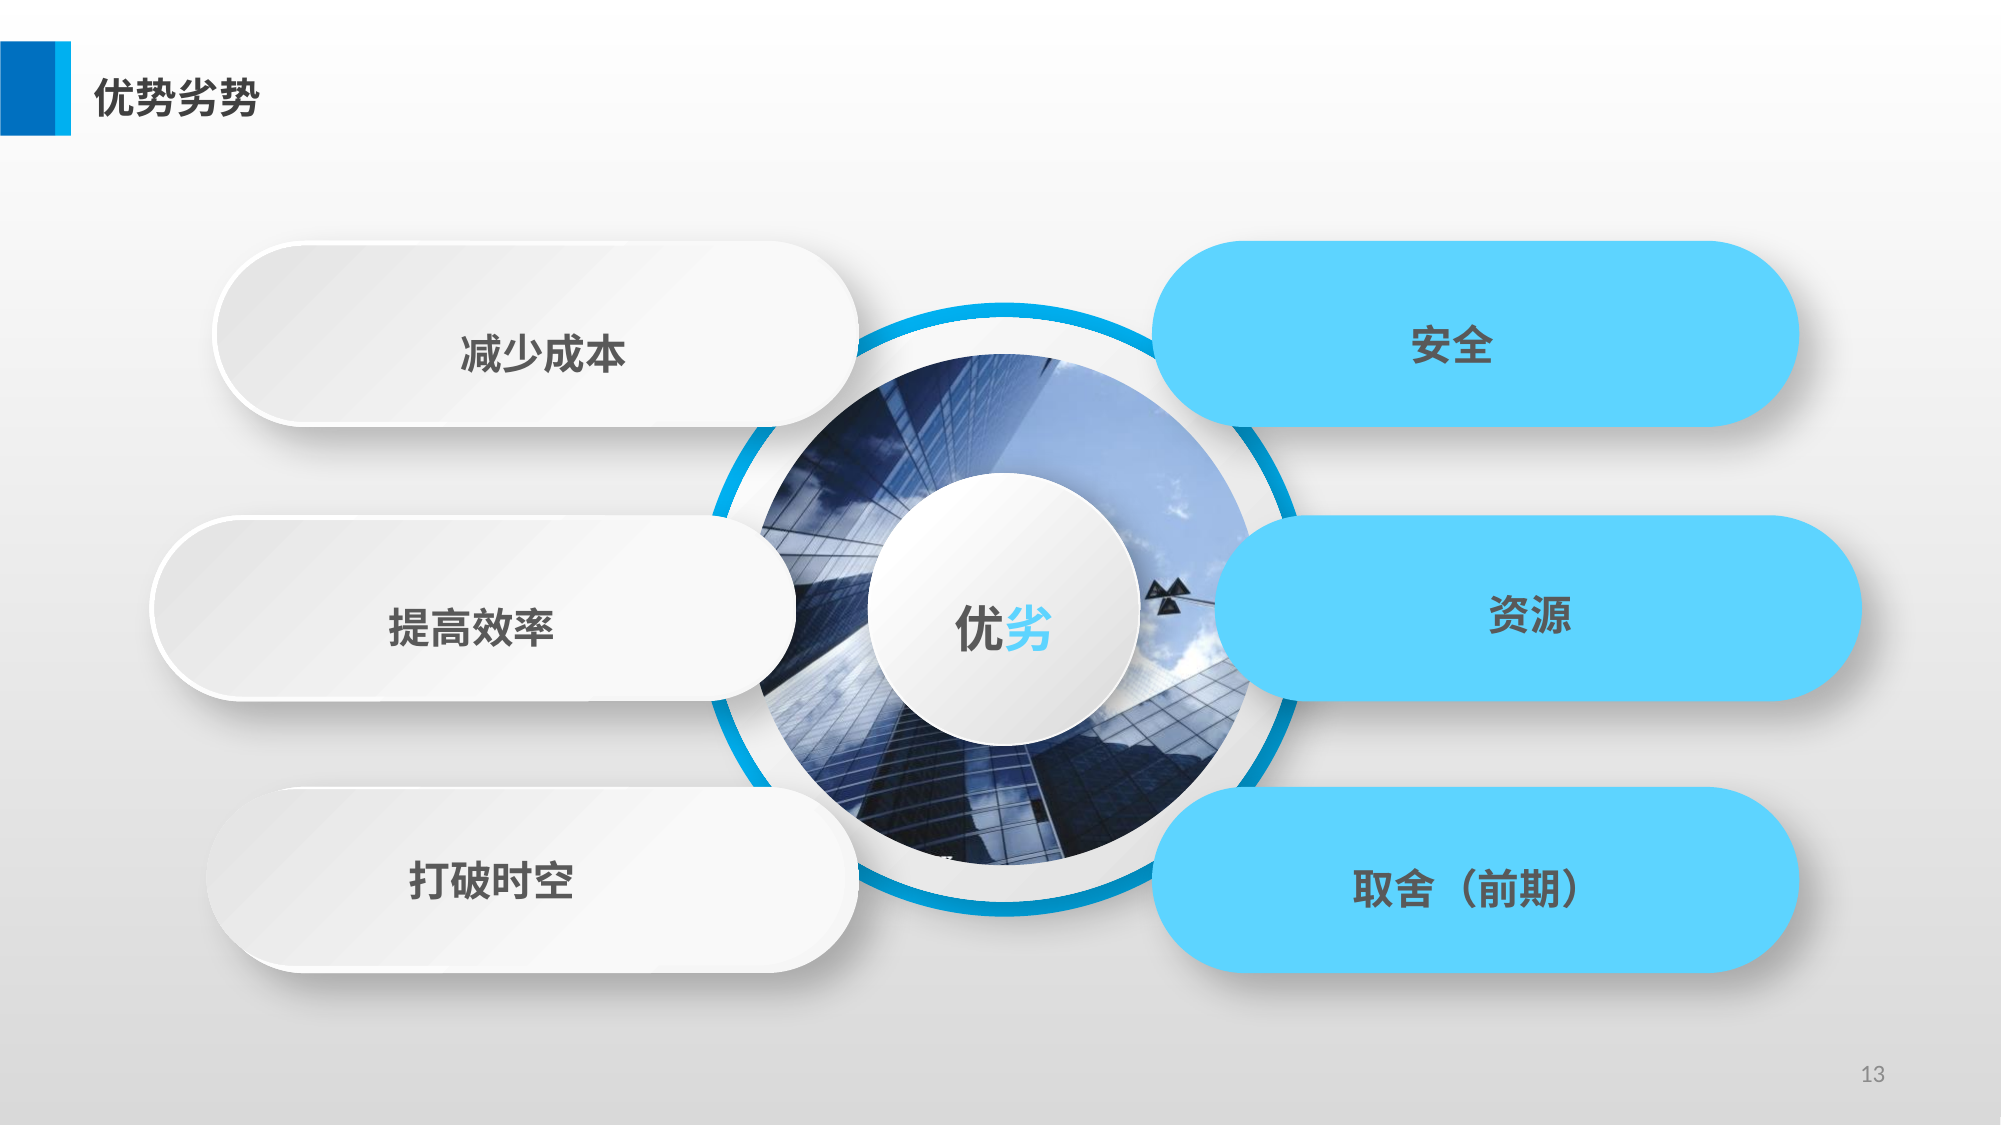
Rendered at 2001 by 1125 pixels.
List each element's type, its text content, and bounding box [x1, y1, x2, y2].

text_box [56, 41, 71, 136]
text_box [1151, 786, 1800, 974]
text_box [211, 240, 860, 428]
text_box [1151, 240, 1800, 428]
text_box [697, 302, 1312, 917]
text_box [867, 472, 1141, 747]
text_box [0, 41, 56, 136]
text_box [206, 786, 860, 974]
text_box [1214, 514, 1863, 702]
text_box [149, 514, 797, 702]
text_box 优势劣势 [78, 64, 729, 130]
slide_number 13 [1433, 1042, 1901, 1103]
